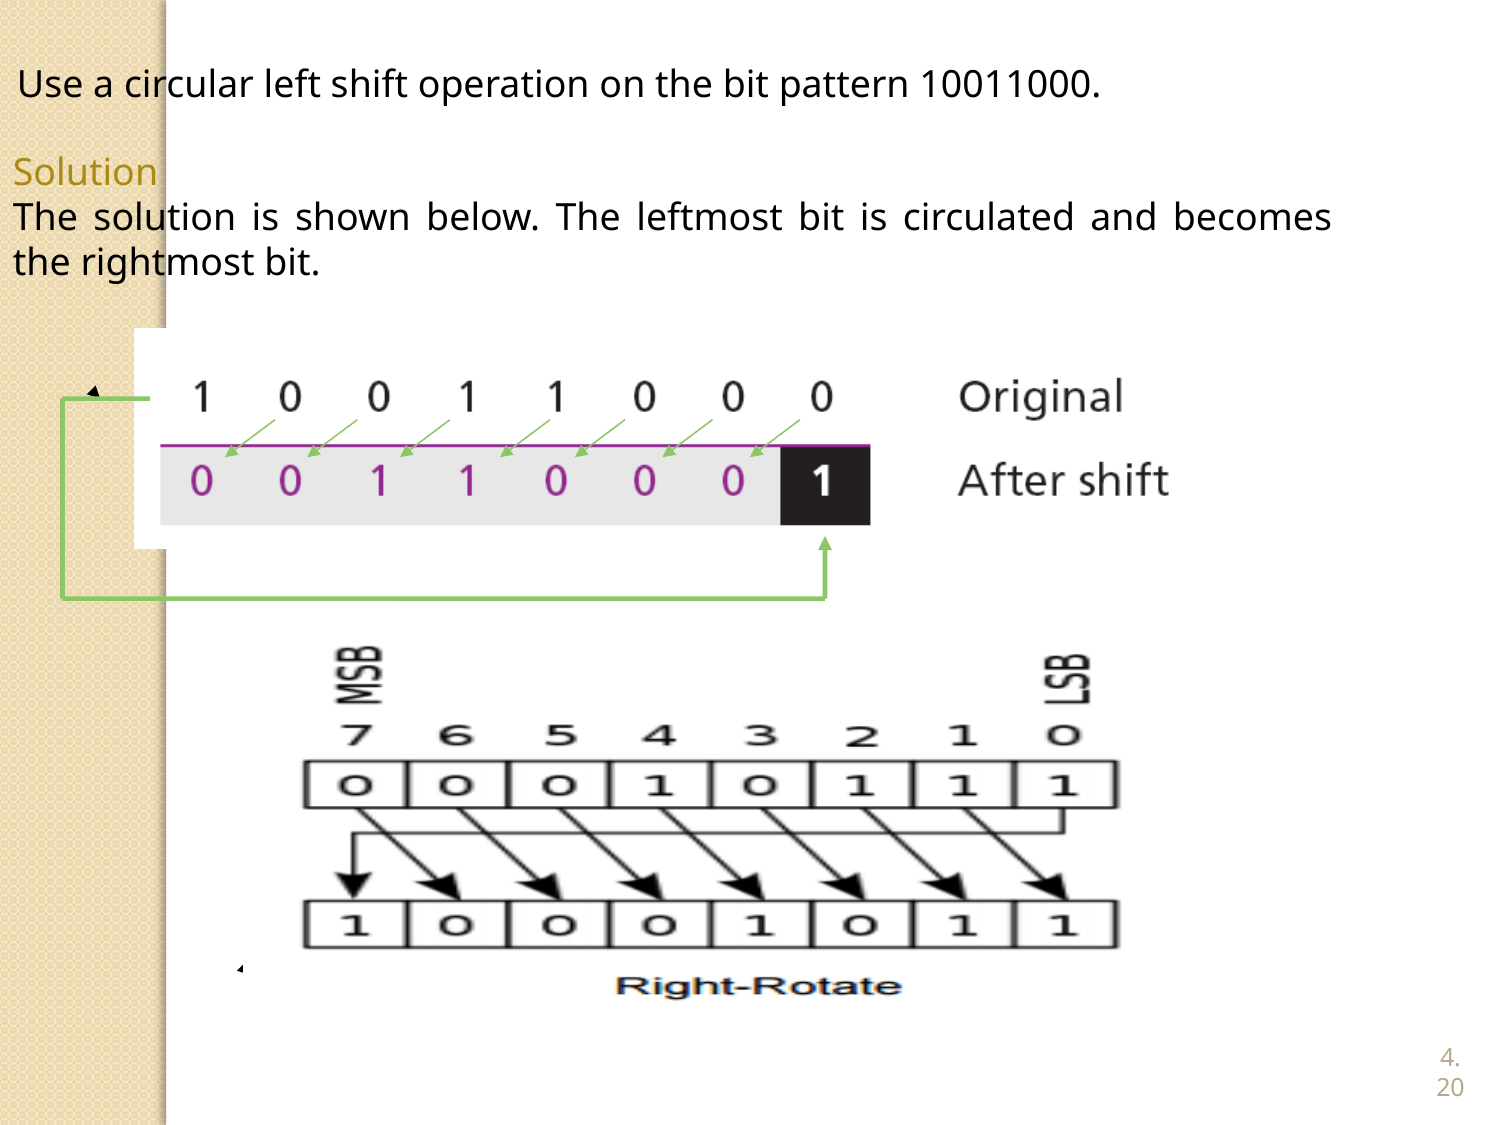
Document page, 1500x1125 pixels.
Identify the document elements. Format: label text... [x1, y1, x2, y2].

text_box Use a circular left shift operation on the bit pattern 10011000. [2, 52, 1353, 113]
text_box Solution The solution is shown below. The leftmost bit is circulated and becomes the rightmost bit. [0, 140, 1348, 290]
slide_number 4.20 [1413, 1034, 1488, 1113]
picture [243, 642, 1282, 1073]
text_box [62, 328, 1191, 599]
